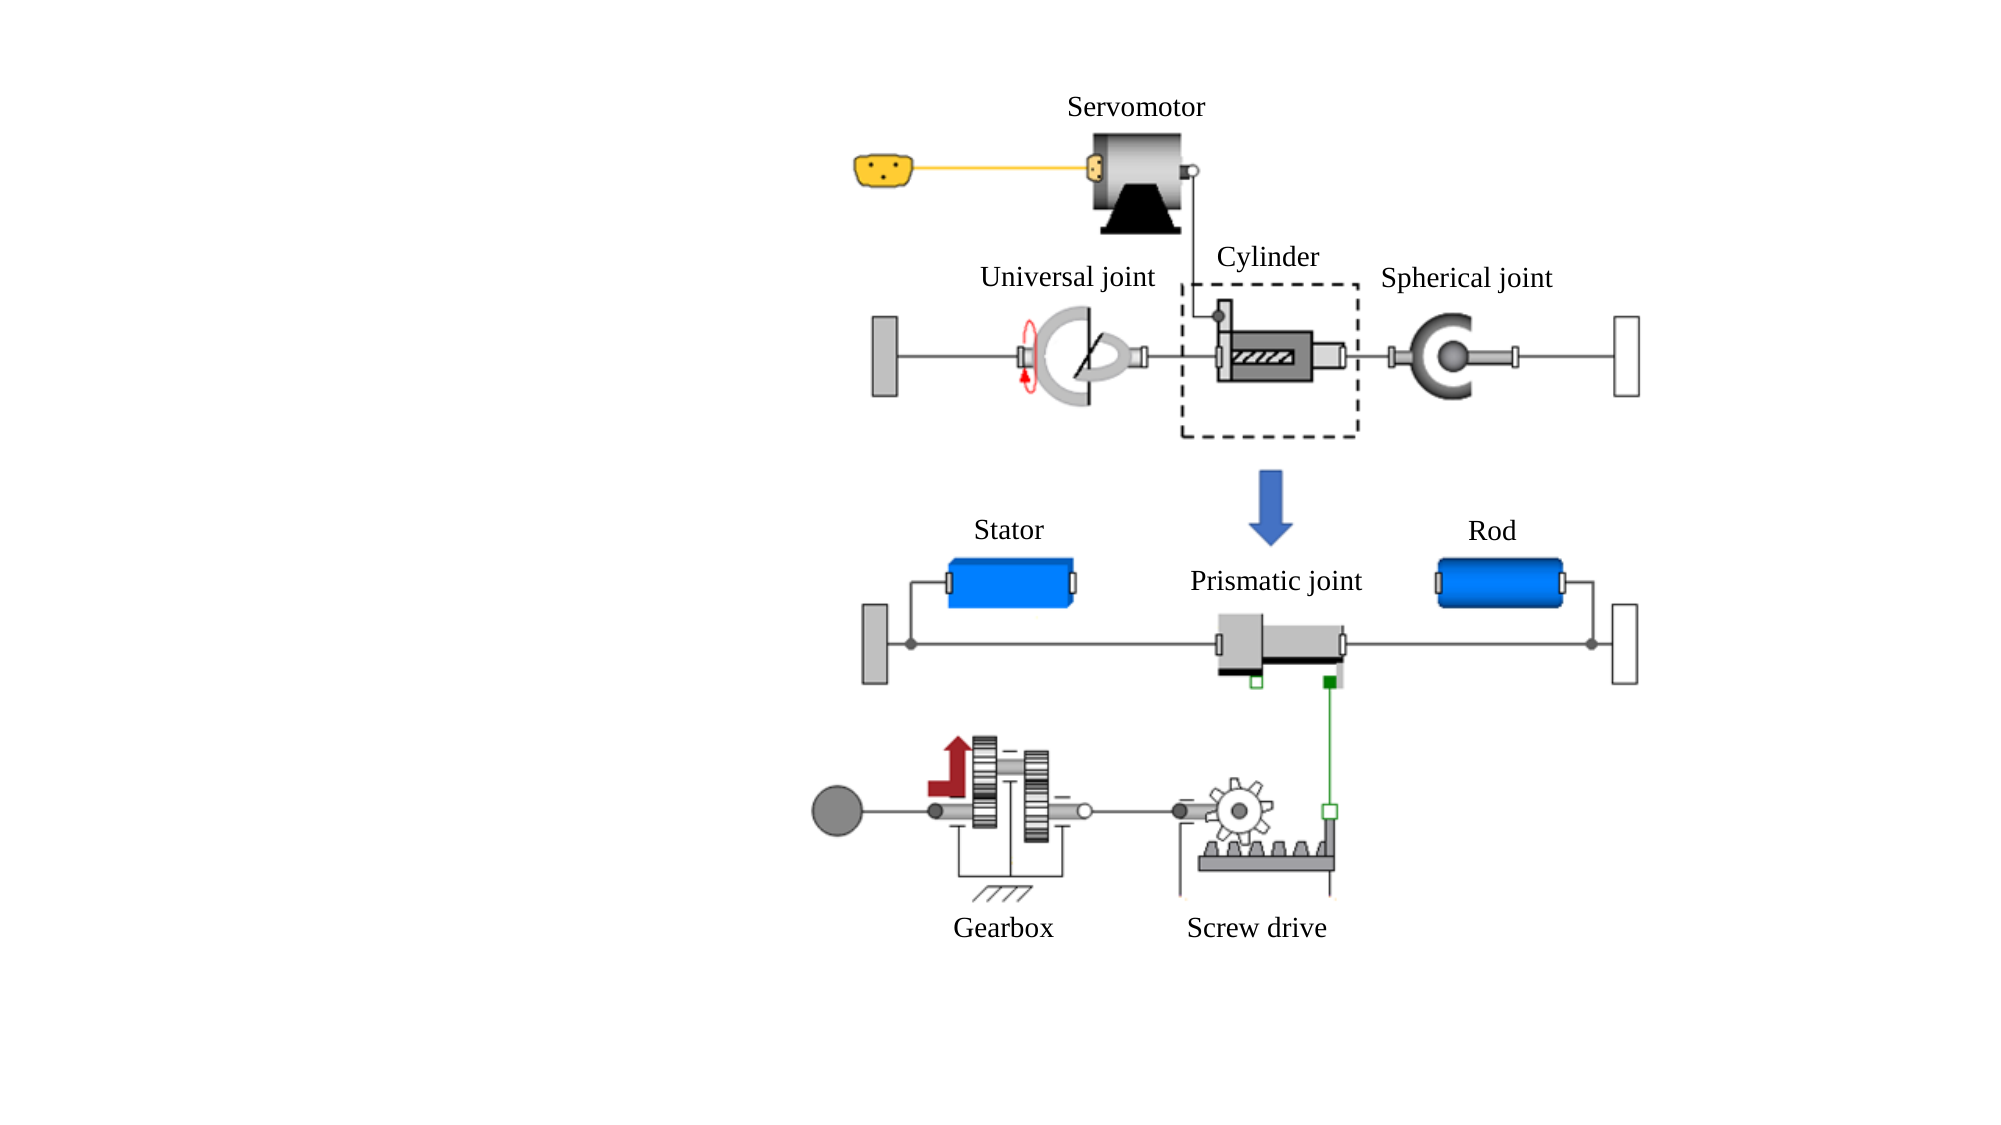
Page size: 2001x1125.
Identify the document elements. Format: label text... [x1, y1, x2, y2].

text_box Gearbox [938, 923, 1070, 951]
picture [788, 105, 1674, 923]
text_box Servomotor [1052, 80, 1221, 105]
text_box Screw drive [1172, 923, 1343, 951]
